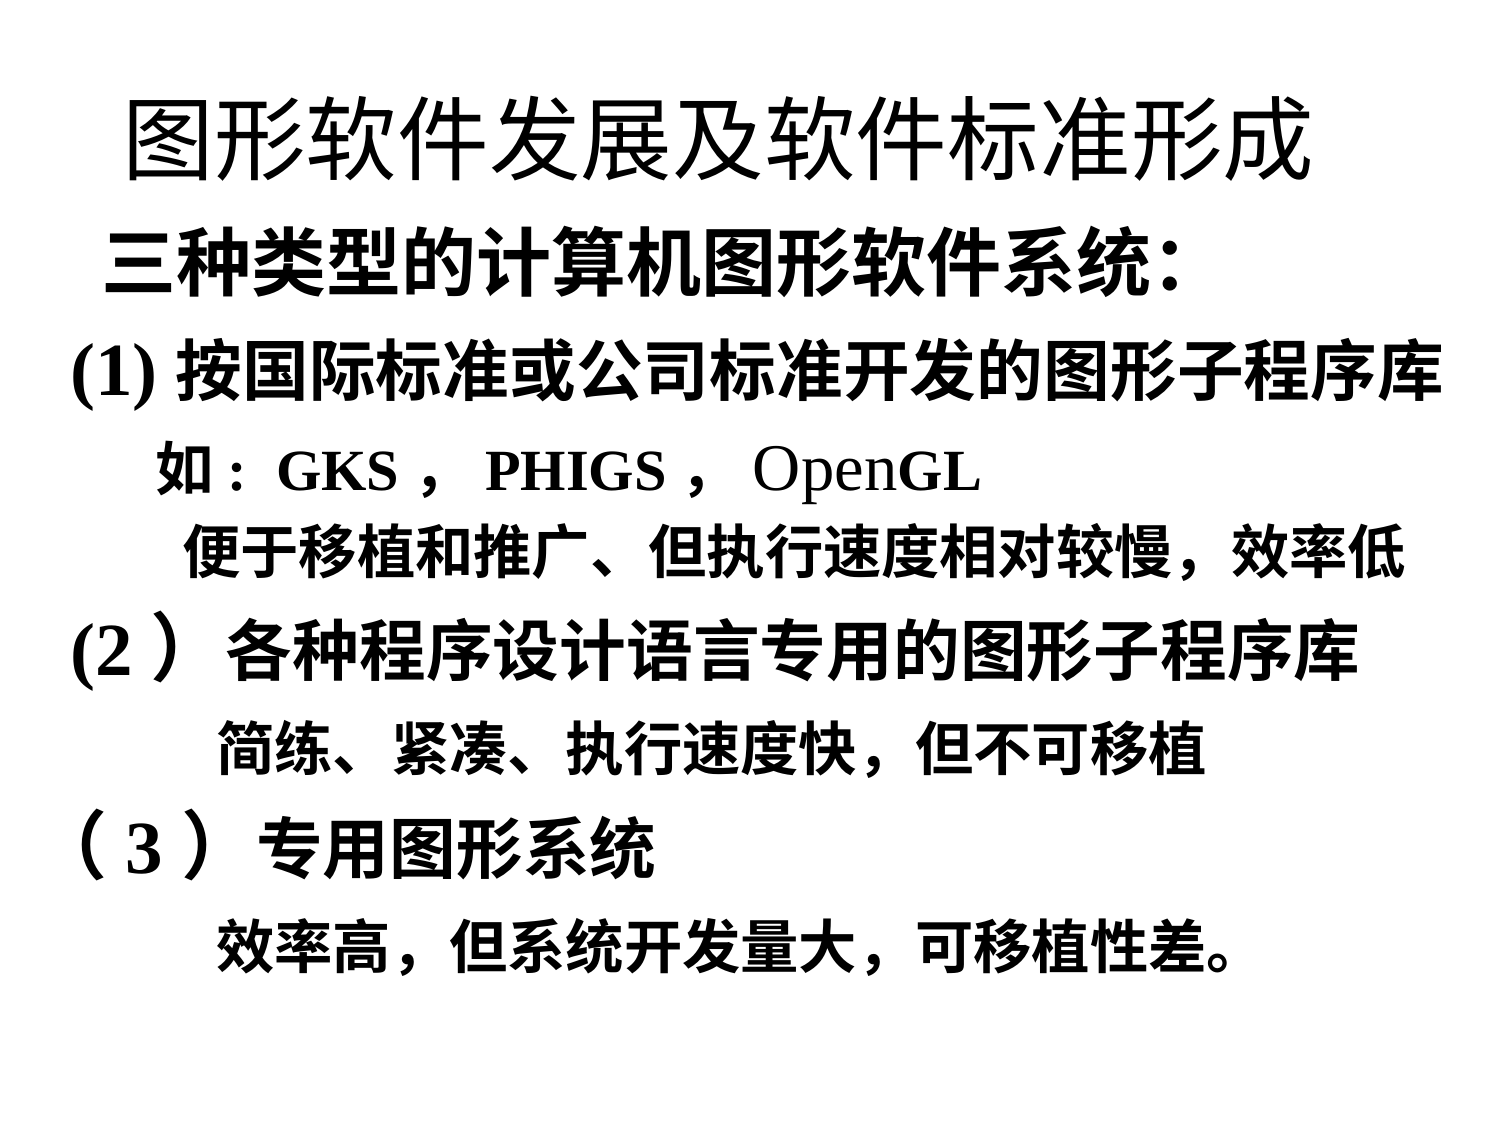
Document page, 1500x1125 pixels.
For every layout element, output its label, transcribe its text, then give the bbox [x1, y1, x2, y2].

title 图形软件发展及软件标准形成 [64, 39, 1438, 208]
list 三种类型的计算机图形软件系统： (1)按国际标准或公司标准开发的图形子程序库 如: GKS，PHIGS，OpenGL 便于移植和推广、但执行速度相对较慢，效率低 (2）各种程序设计语言专用的图形子程序库 简练、紧凑、执行速度快，但不可移植 （3）专用图形系统 效率高，但系统开发量大，可移植性差。 [17, 208, 1477, 1082]
